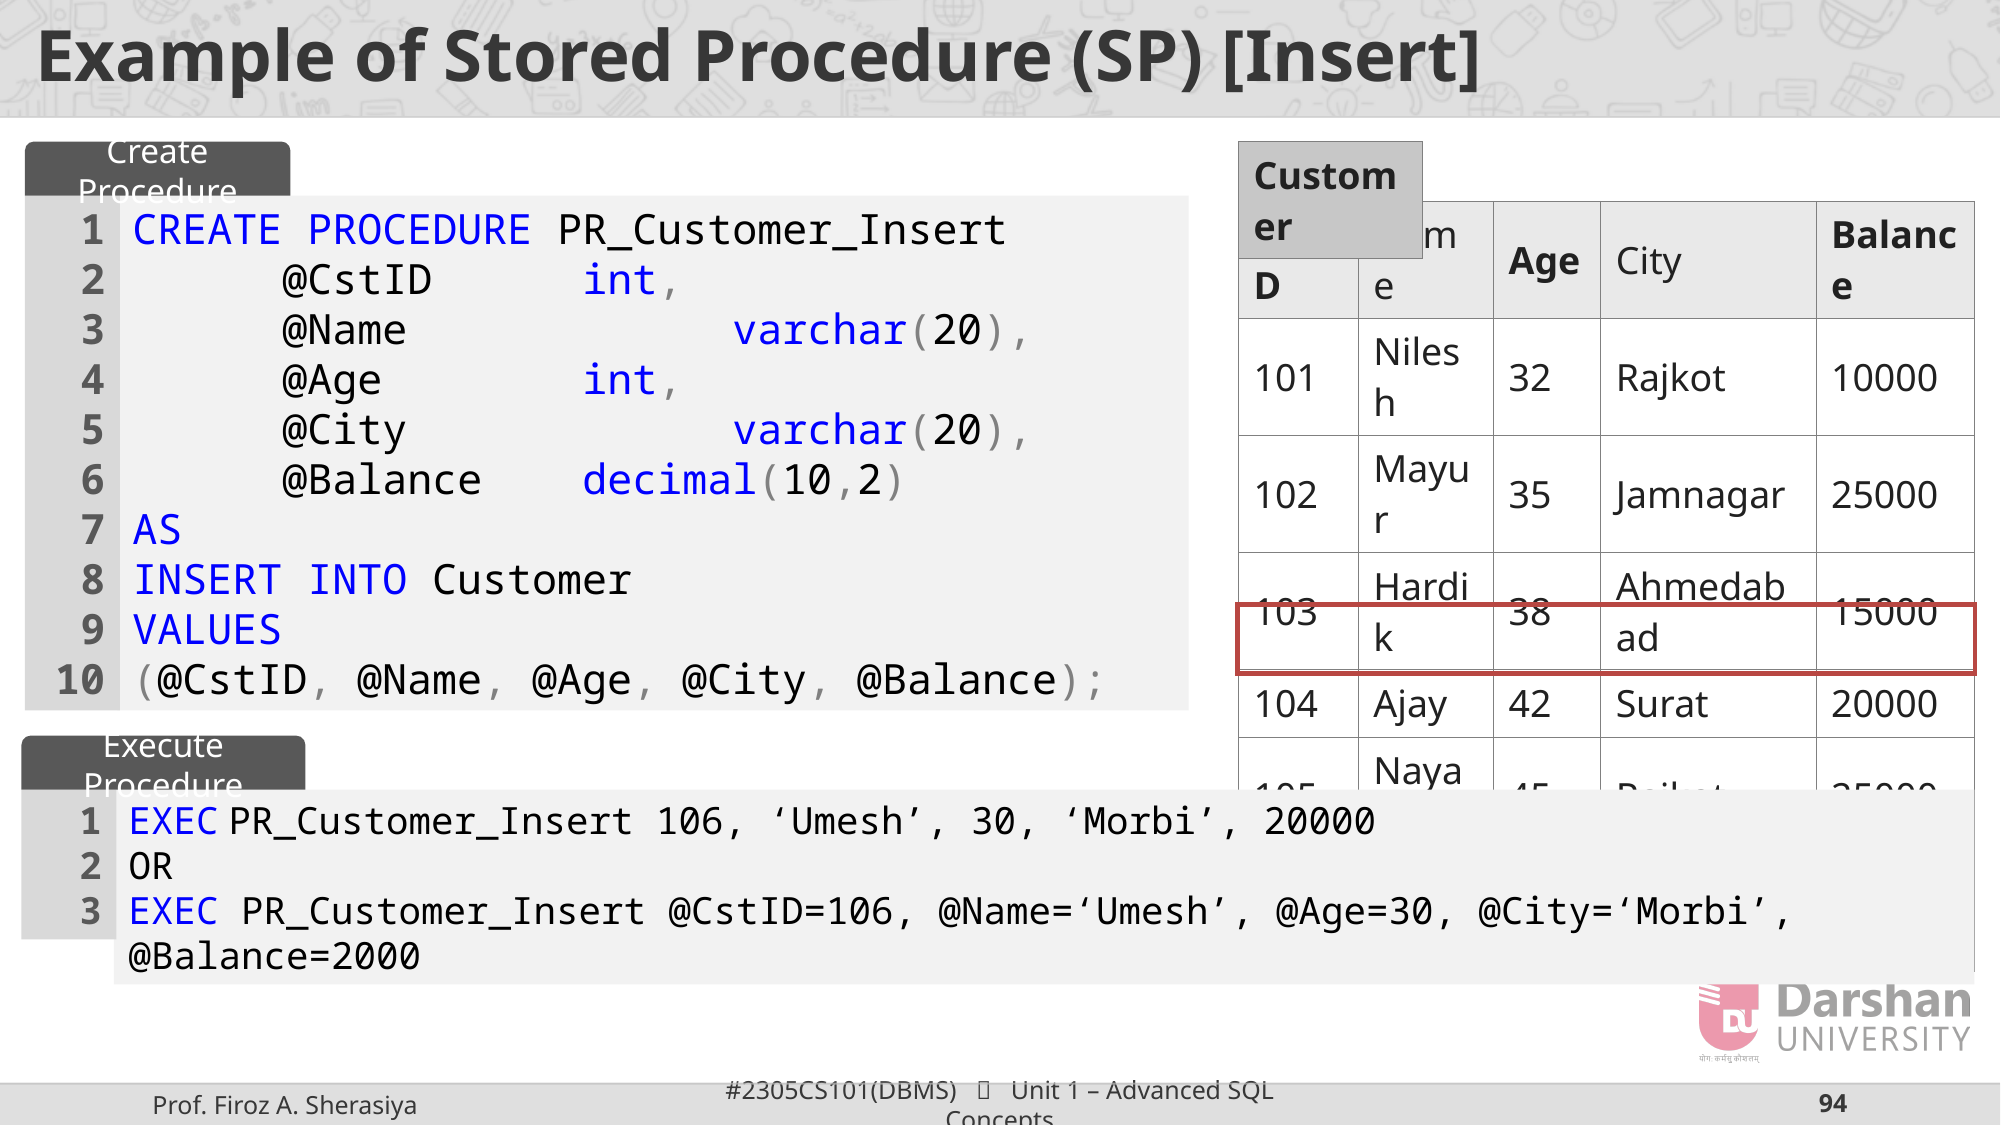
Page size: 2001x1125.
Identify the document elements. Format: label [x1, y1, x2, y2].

table_cell [1817, 319, 1974, 435]
table_cell [1817, 674, 1974, 737]
table_cell [1359, 319, 1493, 435]
table_cell [1601, 553, 1816, 604]
text_box [1236, 604, 1976, 674]
text_box [1699, 1059, 1970, 1063]
table_header [1601, 202, 1816, 318]
table_header [1239, 142, 1422, 258]
table_header [1494, 202, 1600, 318]
table_cell [1494, 738, 1600, 789]
list [21, 141, 1979, 1059]
table_cell [1817, 553, 1974, 604]
table_cell [1359, 674, 1493, 737]
table_header [1359, 202, 1493, 318]
text_box [23, 140, 1189, 711]
table_cell [1359, 436, 1493, 552]
table_cell [1239, 738, 1358, 789]
table_header [1817, 202, 1974, 318]
table_cell [1601, 738, 1816, 789]
table_cell [1494, 436, 1600, 552]
text_box [20, 734, 1975, 985]
table_header [1239, 259, 1358, 318]
title [0, 0, 2000, 117]
table_cell [1239, 674, 1358, 737]
table_cell [1817, 436, 1974, 552]
table_cell [1239, 319, 1358, 435]
table_cell [1601, 674, 1816, 737]
table_cell [1601, 436, 1816, 552]
table_cell [1239, 436, 1358, 552]
table_cell [1494, 553, 1600, 604]
table_cell [1817, 738, 1974, 789]
table_cell [1359, 553, 1493, 604]
table_cell [1239, 553, 1358, 604]
table_cell [1494, 319, 1600, 435]
table_cell [1494, 674, 1600, 737]
table_cell [1359, 738, 1493, 789]
table_cell [1601, 319, 1816, 435]
list [21, 141, 1238, 789]
